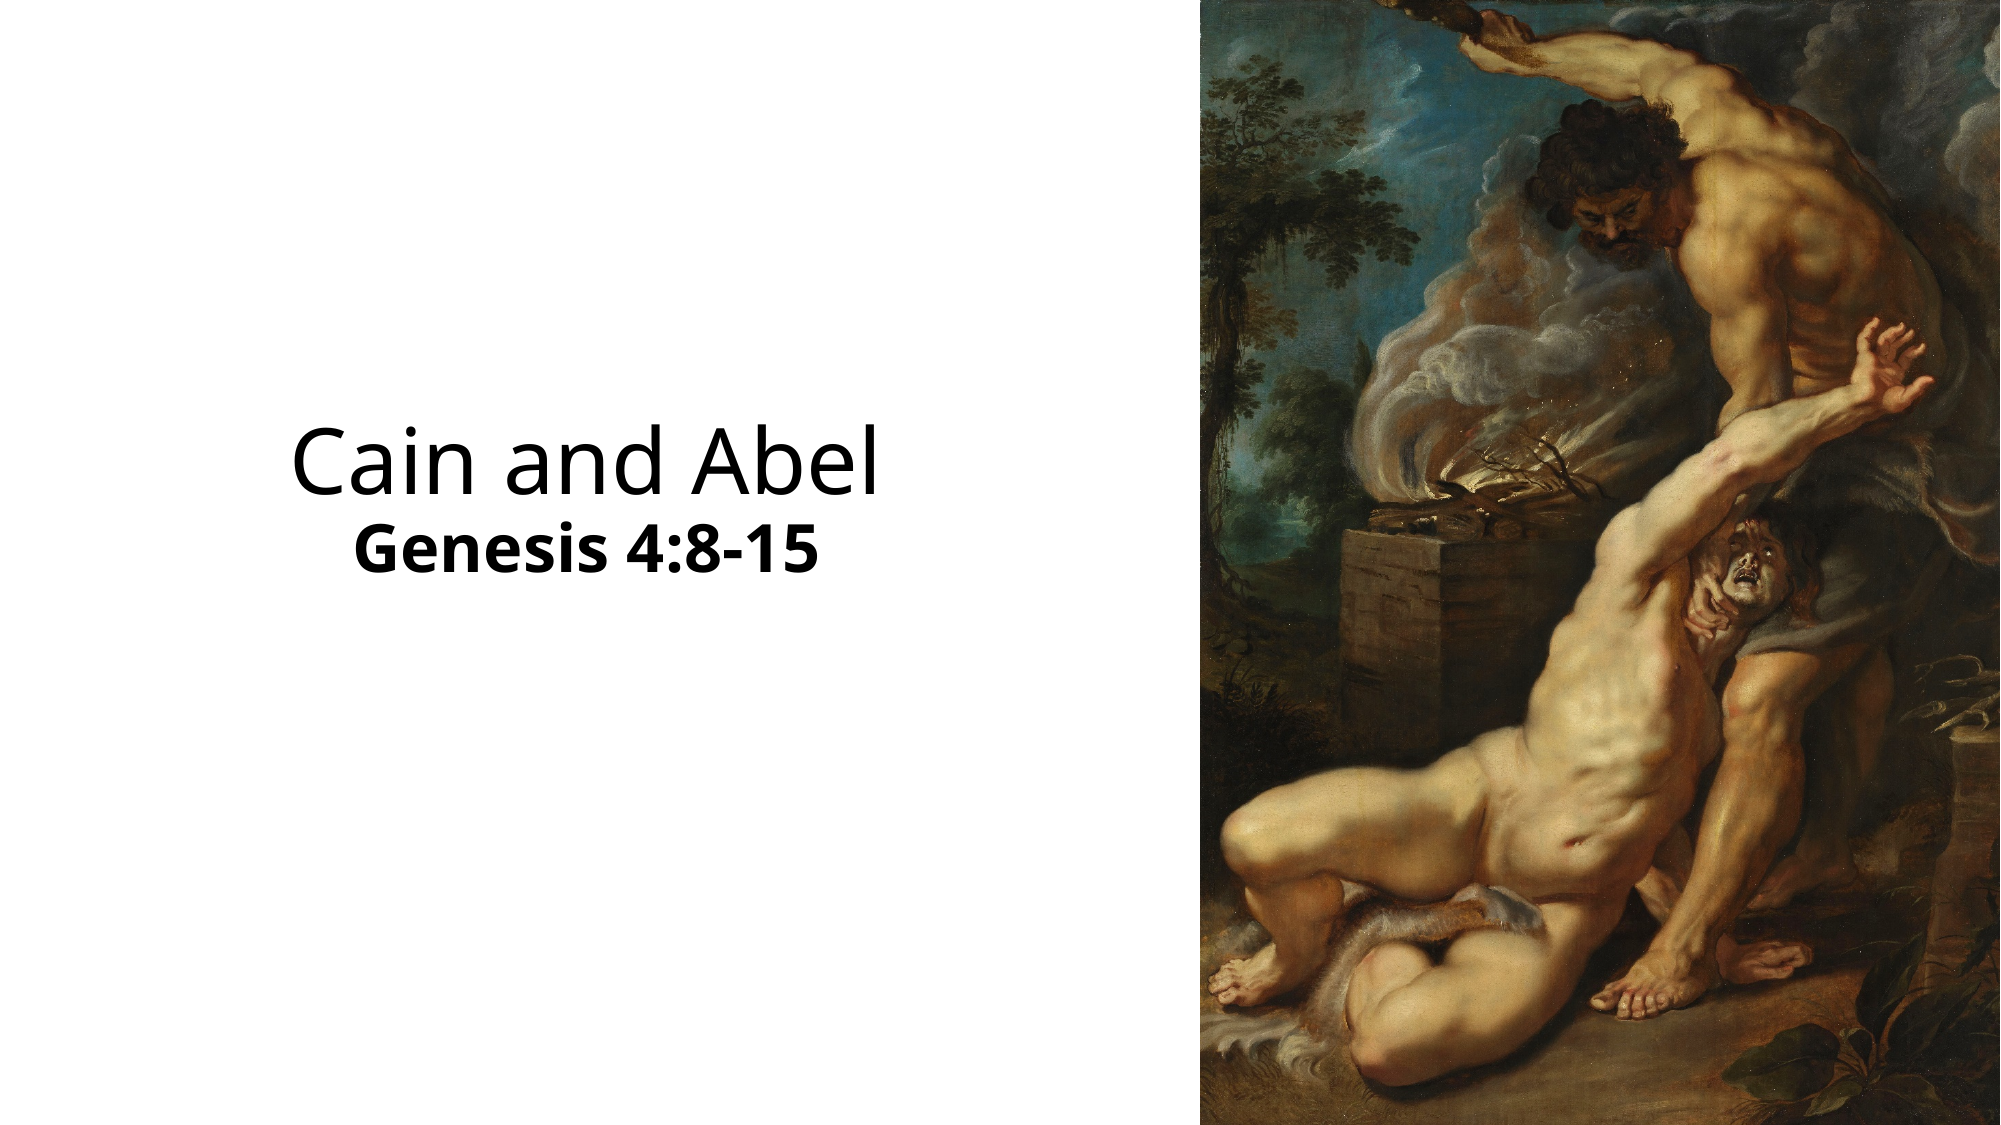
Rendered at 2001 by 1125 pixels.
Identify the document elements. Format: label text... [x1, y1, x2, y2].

picture [1199, 0, 2000, 1125]
text_box Cain and Abel Genesis 4:8-15 [113, 408, 1060, 626]
